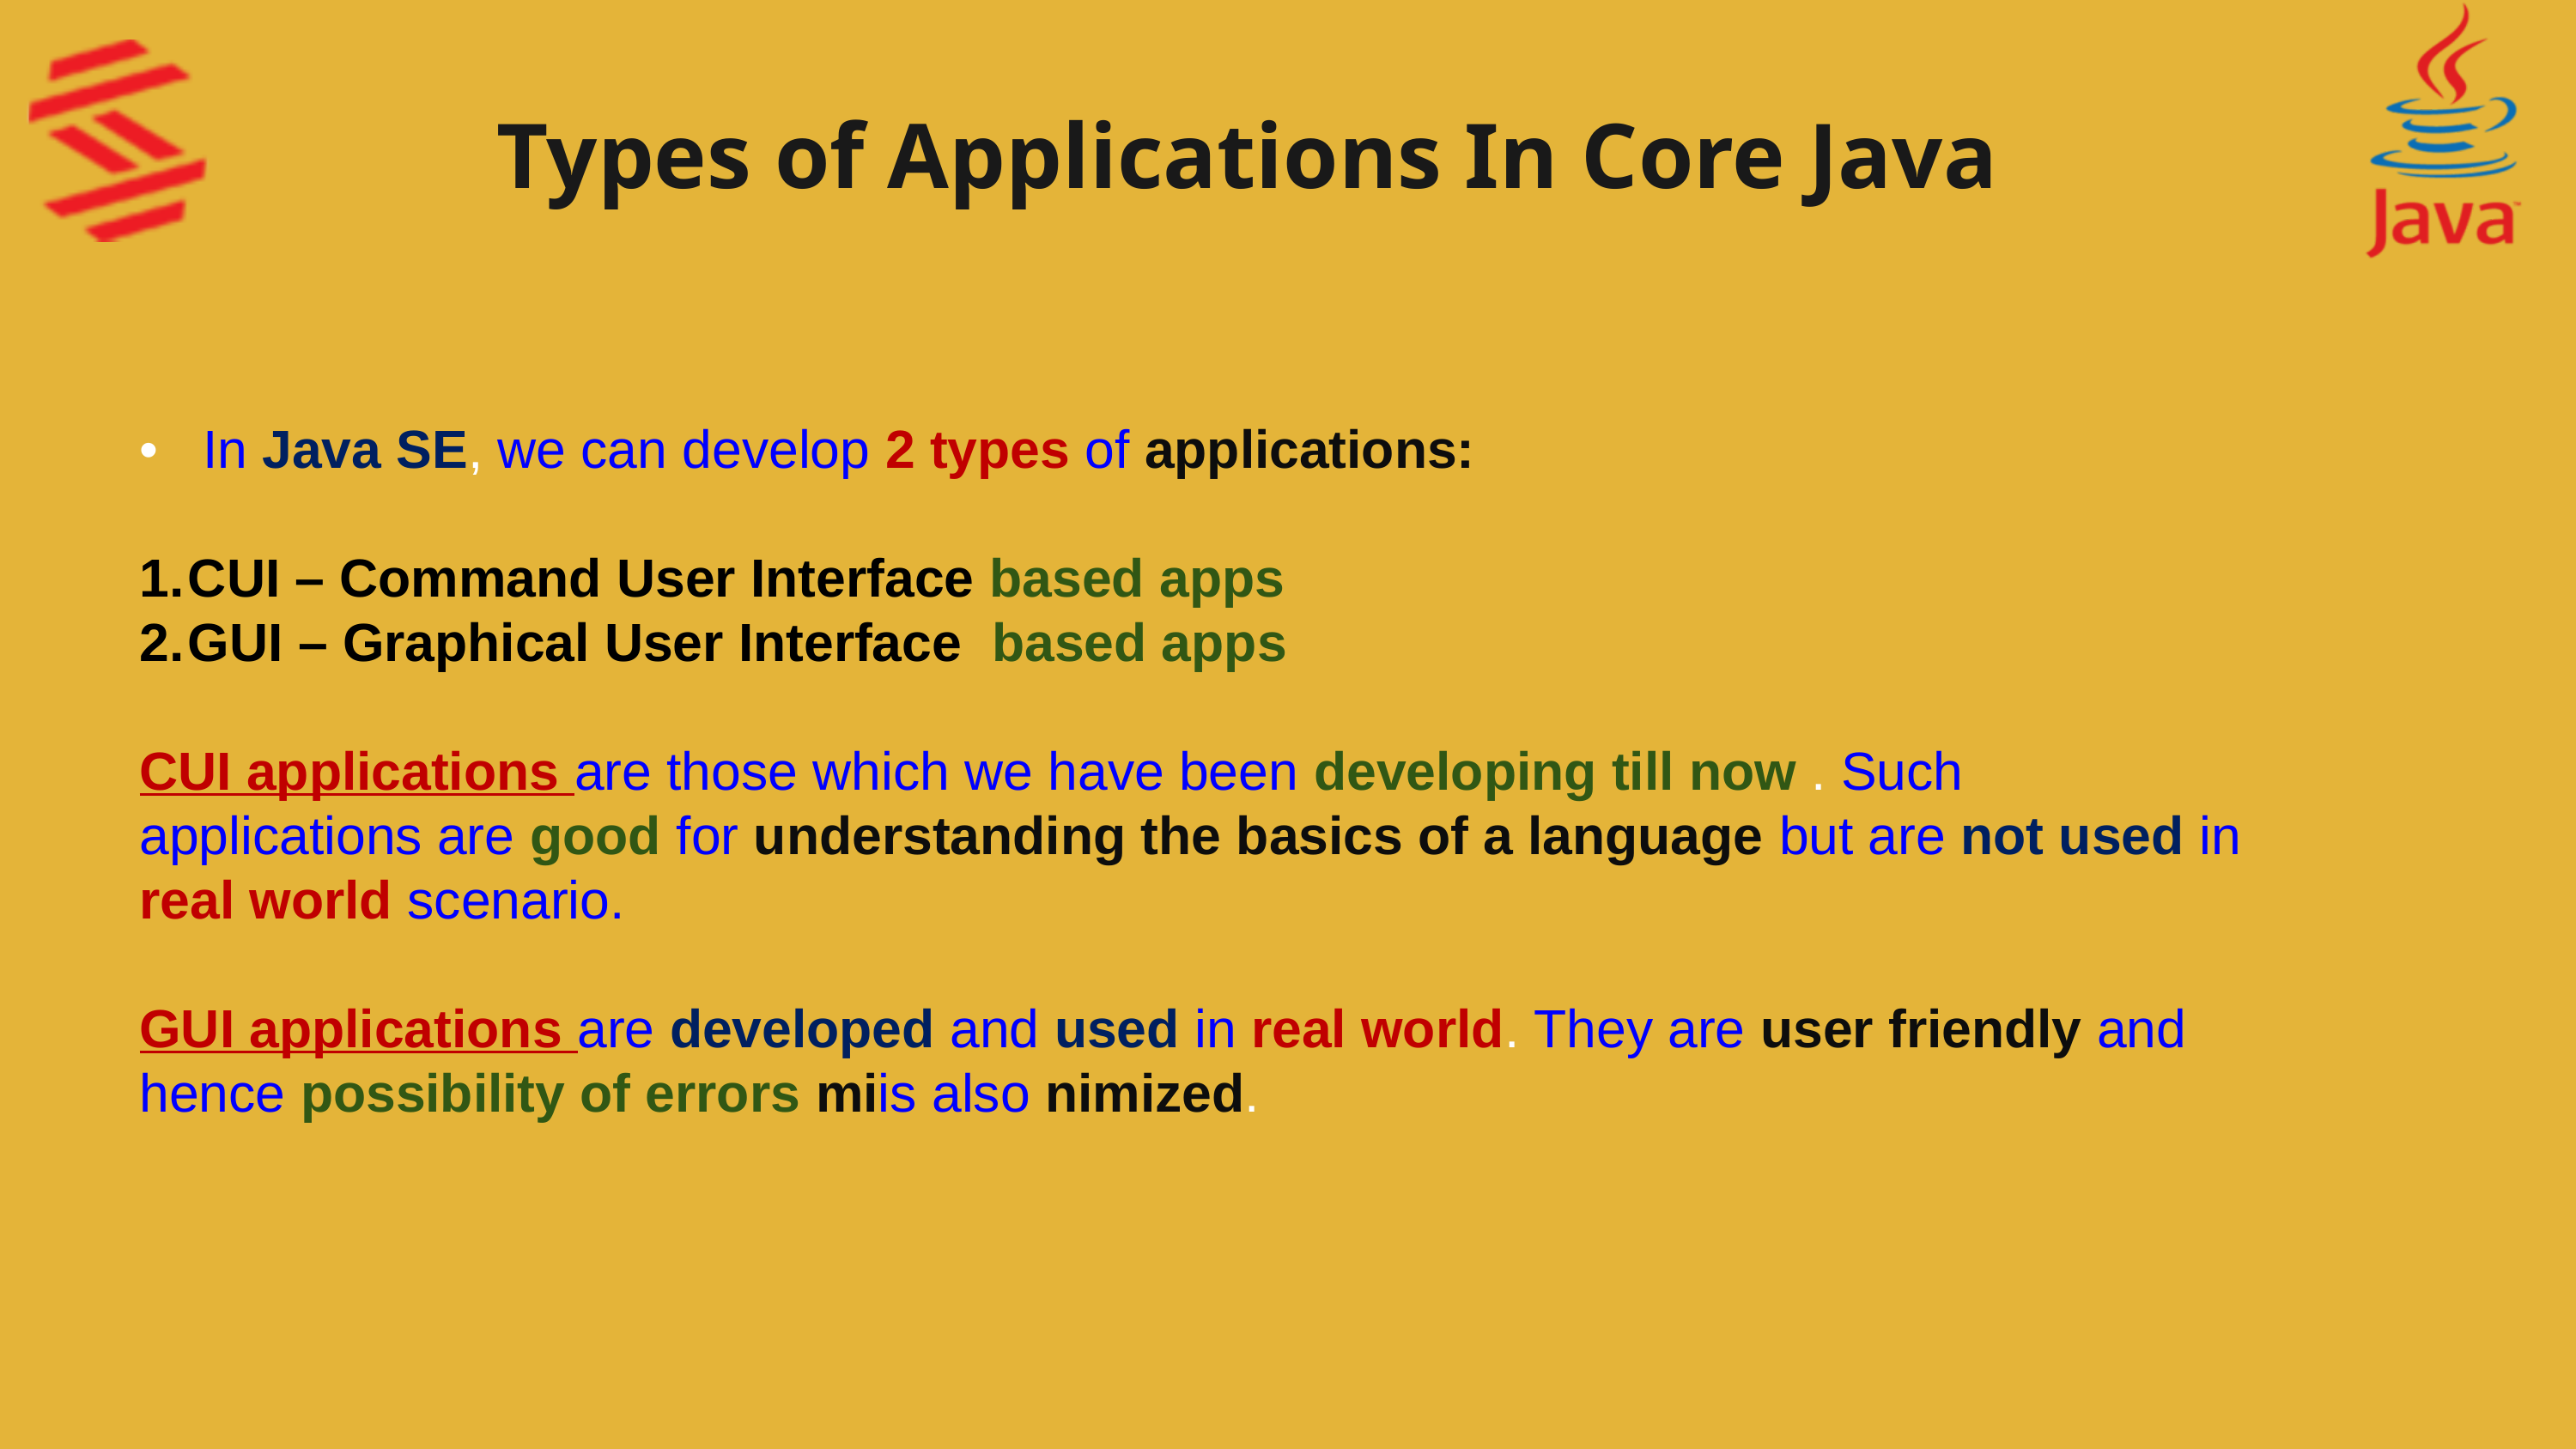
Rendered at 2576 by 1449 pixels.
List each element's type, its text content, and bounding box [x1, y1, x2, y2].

picture [2274, 0, 2576, 282]
picture [20, 39, 222, 242]
title Types of Applications In Core Java [346, 49, 2150, 257]
text_box • In Java SE, we can develop 2 types of applications: CUI – Command User Interface based apps GUI – Graphical User Interface based apps CUI applications are those which we have been developing till now . Such applications are good for understanding the basics of a language but are not used in real world scenario. GUI applications are developed and used in real world. They are user friendly and hence possibility of errors miis also nimized. [126, 344, 2461, 1194]
